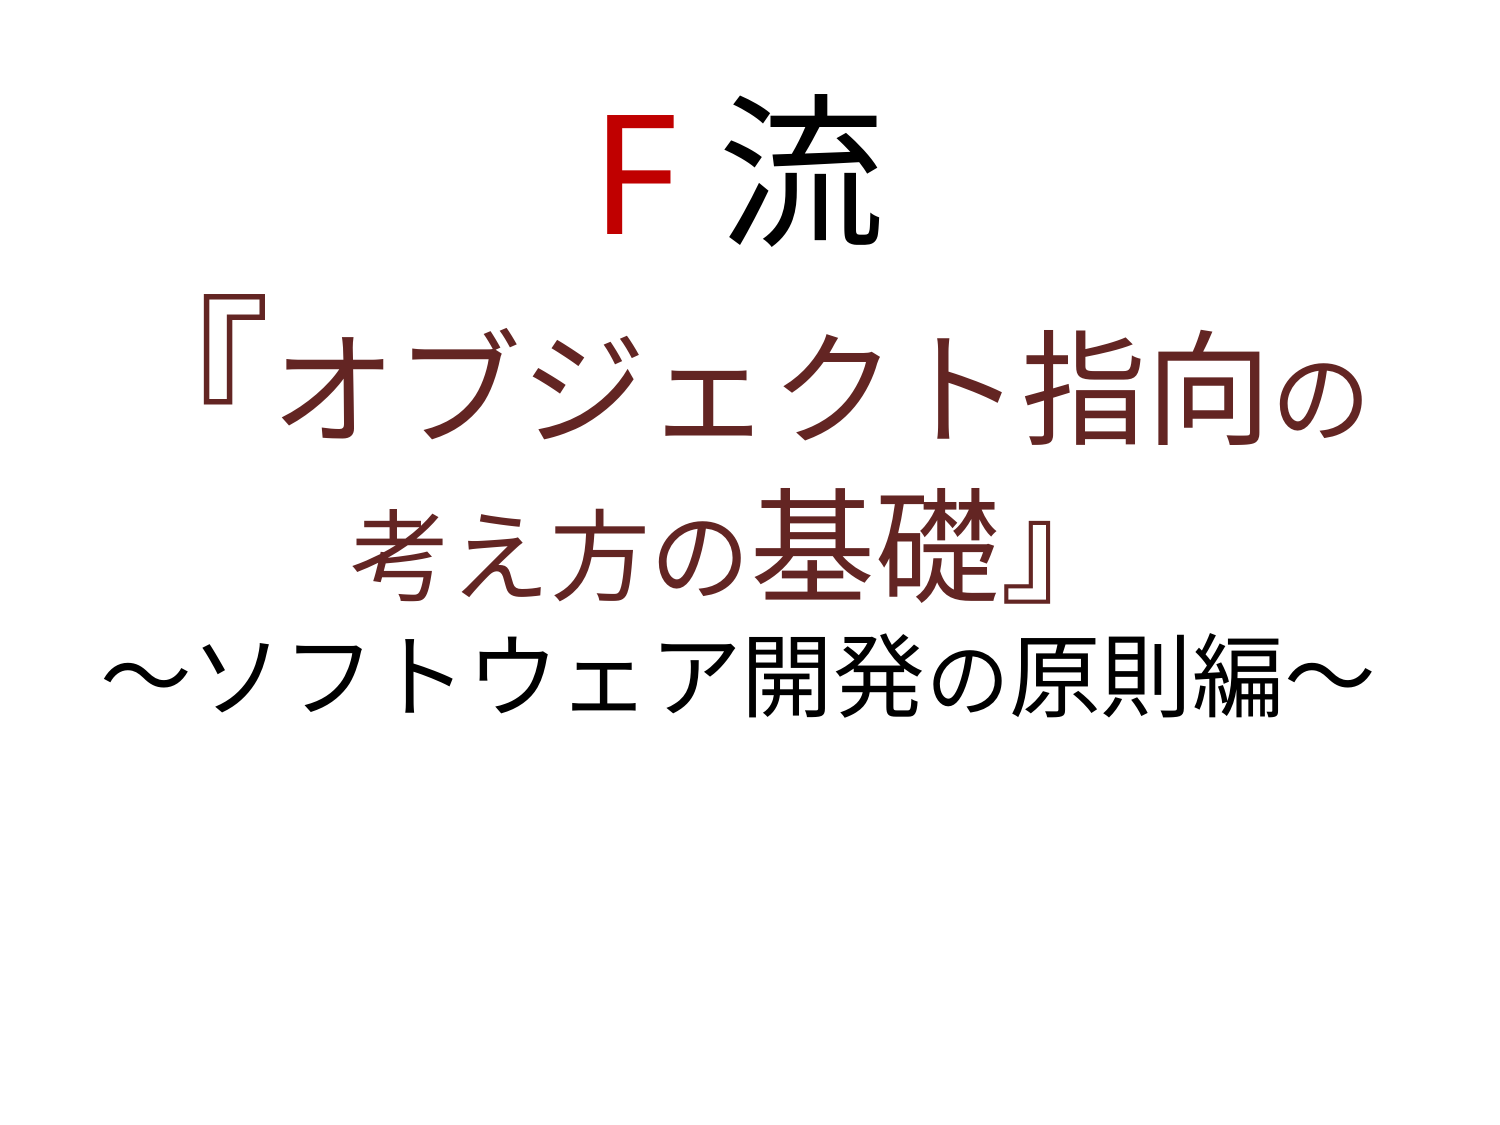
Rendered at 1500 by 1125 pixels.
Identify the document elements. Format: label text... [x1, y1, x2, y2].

title F流 『オブジェクト指向の考え方の基礎』 ～ソフトウェア開発の原則編～ [58, 58, 1419, 739]
